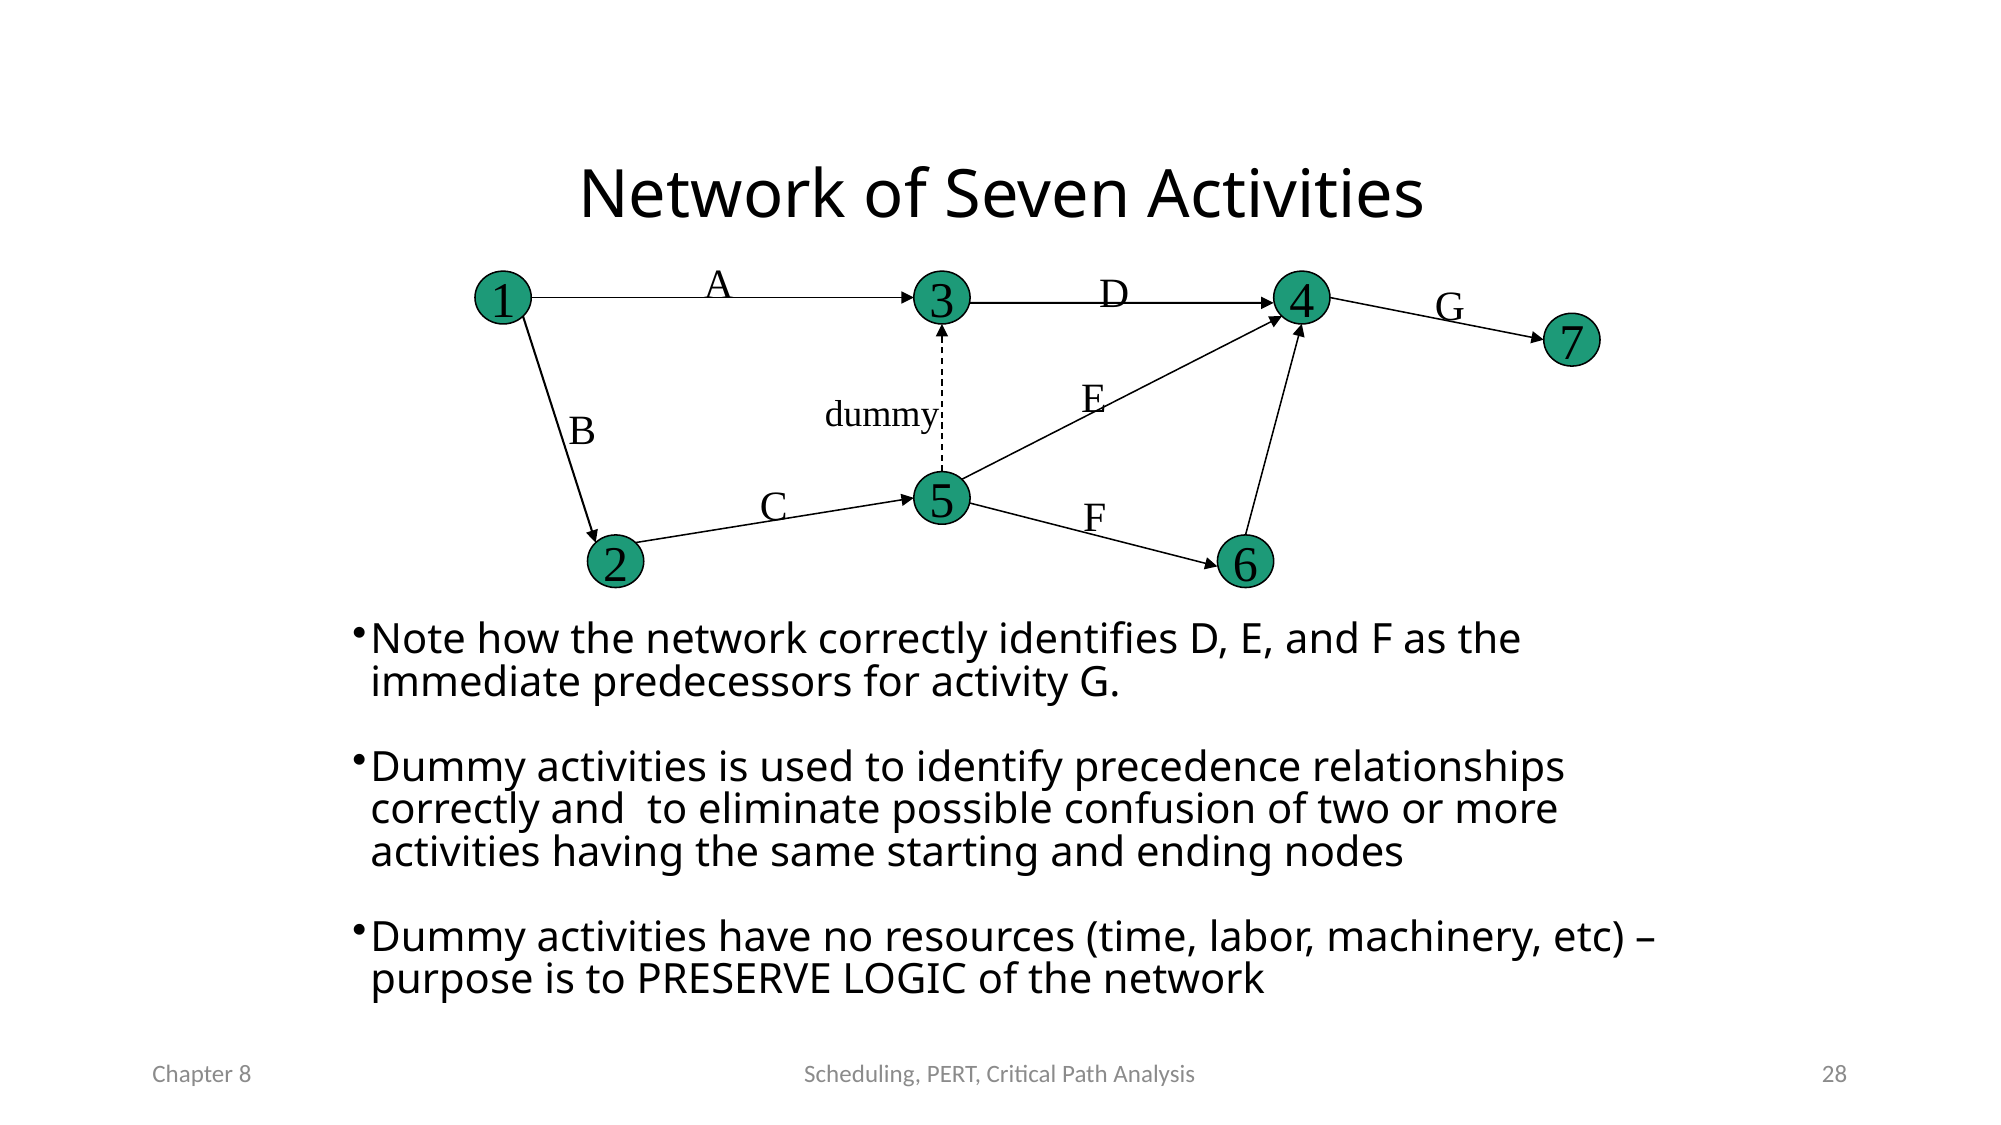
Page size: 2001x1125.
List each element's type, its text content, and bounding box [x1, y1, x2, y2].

text_box Note how the network correctly identifies D, E, and F as the immediate predecessors for activity G. Dummy activities is used to identify precedence relationships correctly and to eliminate possible confusion of two or more activities having the same starting and ending nodes Dummy activities have no resources (time, labor, machinery, etc) – purpose is to PRESERVE LOGIC of the network [337, 612, 1675, 1010]
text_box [474, 249, 1600, 588]
text_box Network of Seven Activities [563, 143, 1442, 238]
slide_number Chapter 8 [137, 1042, 588, 1103]
footer Scheduling, PERT, Critical Path Analysis [662, 1042, 1338, 1103]
slide_number 28 [1412, 1042, 1863, 1103]
